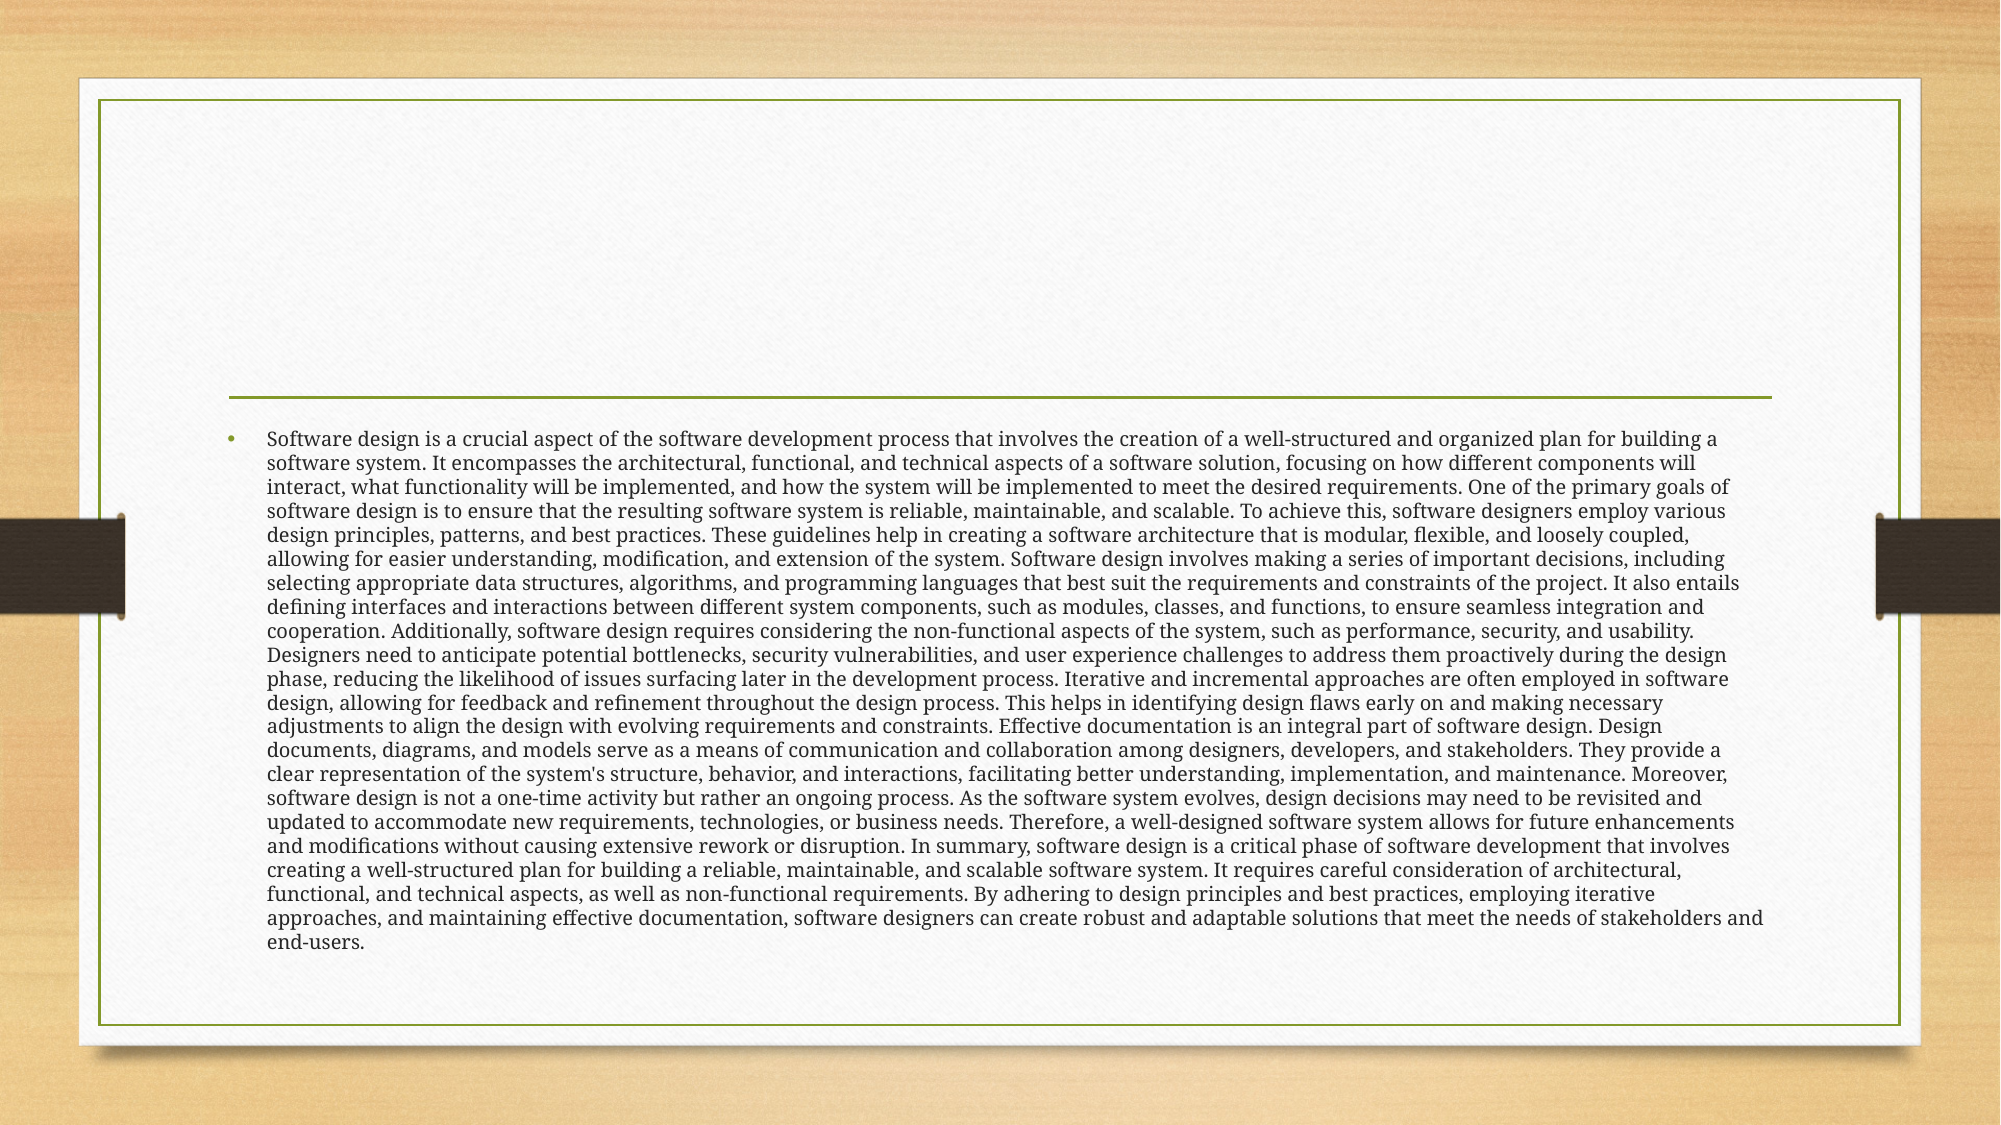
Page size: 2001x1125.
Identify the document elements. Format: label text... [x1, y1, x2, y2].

picture [0, 0, 2001, 1125]
list Software design is a crucial aspect of the software development process that involves the creation of a well-structured and organized plan for building a software system. It encompasses the architectural, functional, and technical aspects of a software solution, focusing on how different components will interact, what functionality will be implemented, and how the system will be implemented to meet the desired requirements. One of the primary goals of software design is to ensure that the resulting software system is reliable, maintainable, and scalable. To achieve this, software designers employ various design principles, patterns, and best practices. These guidelines help in creating a software architecture that is modular, flexible, and loosely coupled, allowing for easier understanding, modification, and extension of the system. Software design involves making a series of important decisions, including selecting appropriate data structures, algorithms, and programming languages that best suit the requirements and constraints of the project. It also entails defining interfaces and interactions between different system components, such as modules, classes, and functions, to ensure seamless integration and cooperation. Additionally, software design requires considering the non-functional aspects of the system, such as performance, security, and usability. Designers need to anticipate potential bottlenecks, security vulnerabilities, and user experience challenges to address them proactively during the design phase, reducing the likelihood of issues surfacing later in the development process. Iterative and incremental approaches are often employed in software design, allowing for feedback and refinement throughout the design process. This helps in identifying design flaws early on and making necessary adjustments to align the design with evolving requirements and constraints. Effective documentation is an integral part of software design. Design documents, diagrams, and models serve as a means of communication and collaboration among designers, developers, and stakeholders. They provide a clear representation of the system's structure, behavior, and interactions, facilitating better understanding, implementation, and maintenance. Moreover, software design is not a one-time activity but rather an ongoing process. As the software system evolves, design decisions may need to be revisited and updated to accommodate new requirements, technologies, or business needs. Therefore, a well-designed software system allows for future enhancements and modifications without causing extensive rework or disruption. In summary, software design is a critical phase of software development that involves creating a well-structured plan for building a reliable, maintainable, and scalable software system. It requires careful consideration of architectural, functional, and technical aspects, as well as non-functional requirements. By adhering to design principles and best practices, employing iterative approaches, and maintaining effective documentation, software designers can create robust and adaptable solutions that meet the needs of stakeholders and end-users. [212, 419, 1788, 964]
